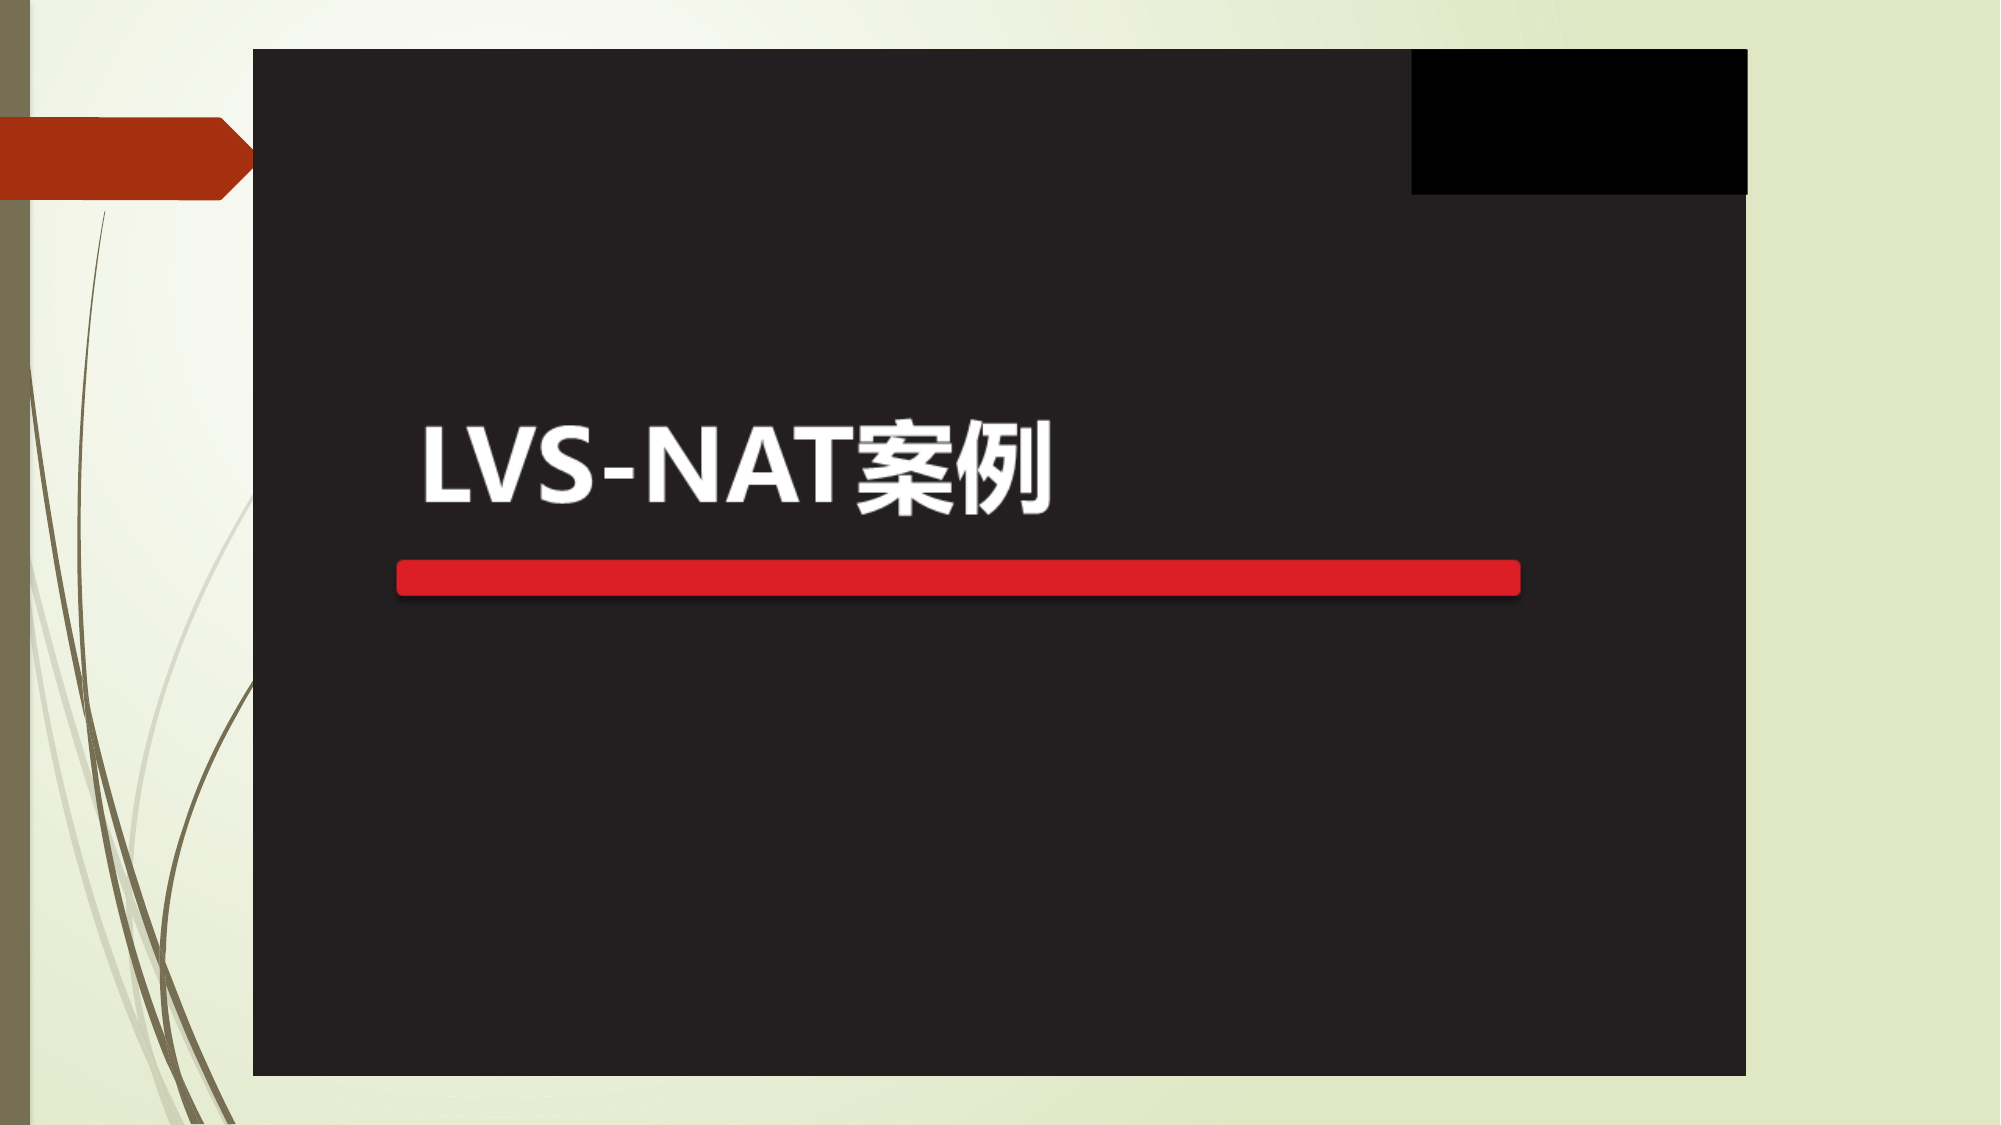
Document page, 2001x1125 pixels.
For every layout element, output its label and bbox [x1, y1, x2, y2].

picture [253, 49, 1747, 1076]
